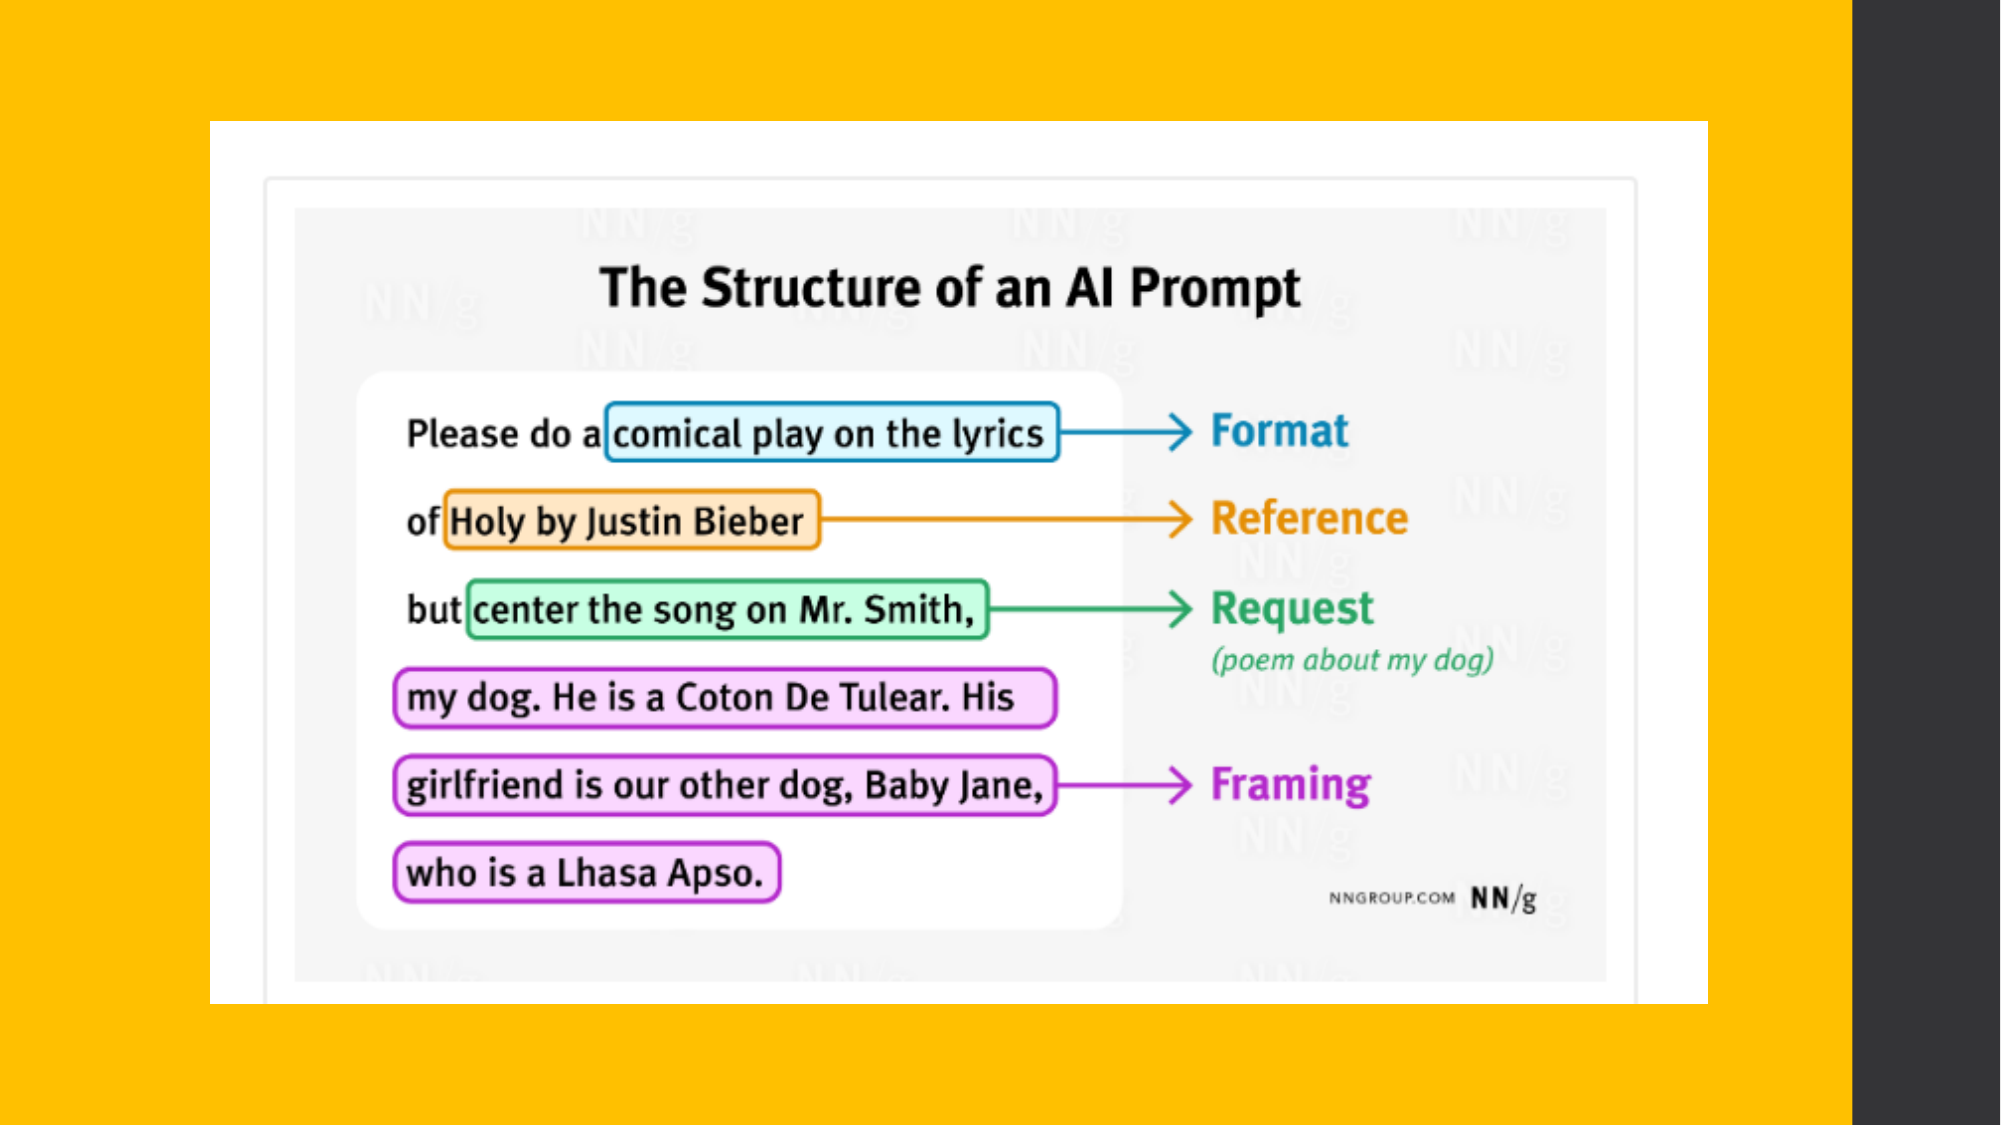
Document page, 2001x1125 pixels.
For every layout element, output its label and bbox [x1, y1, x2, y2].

picture [210, 121, 1708, 1004]
